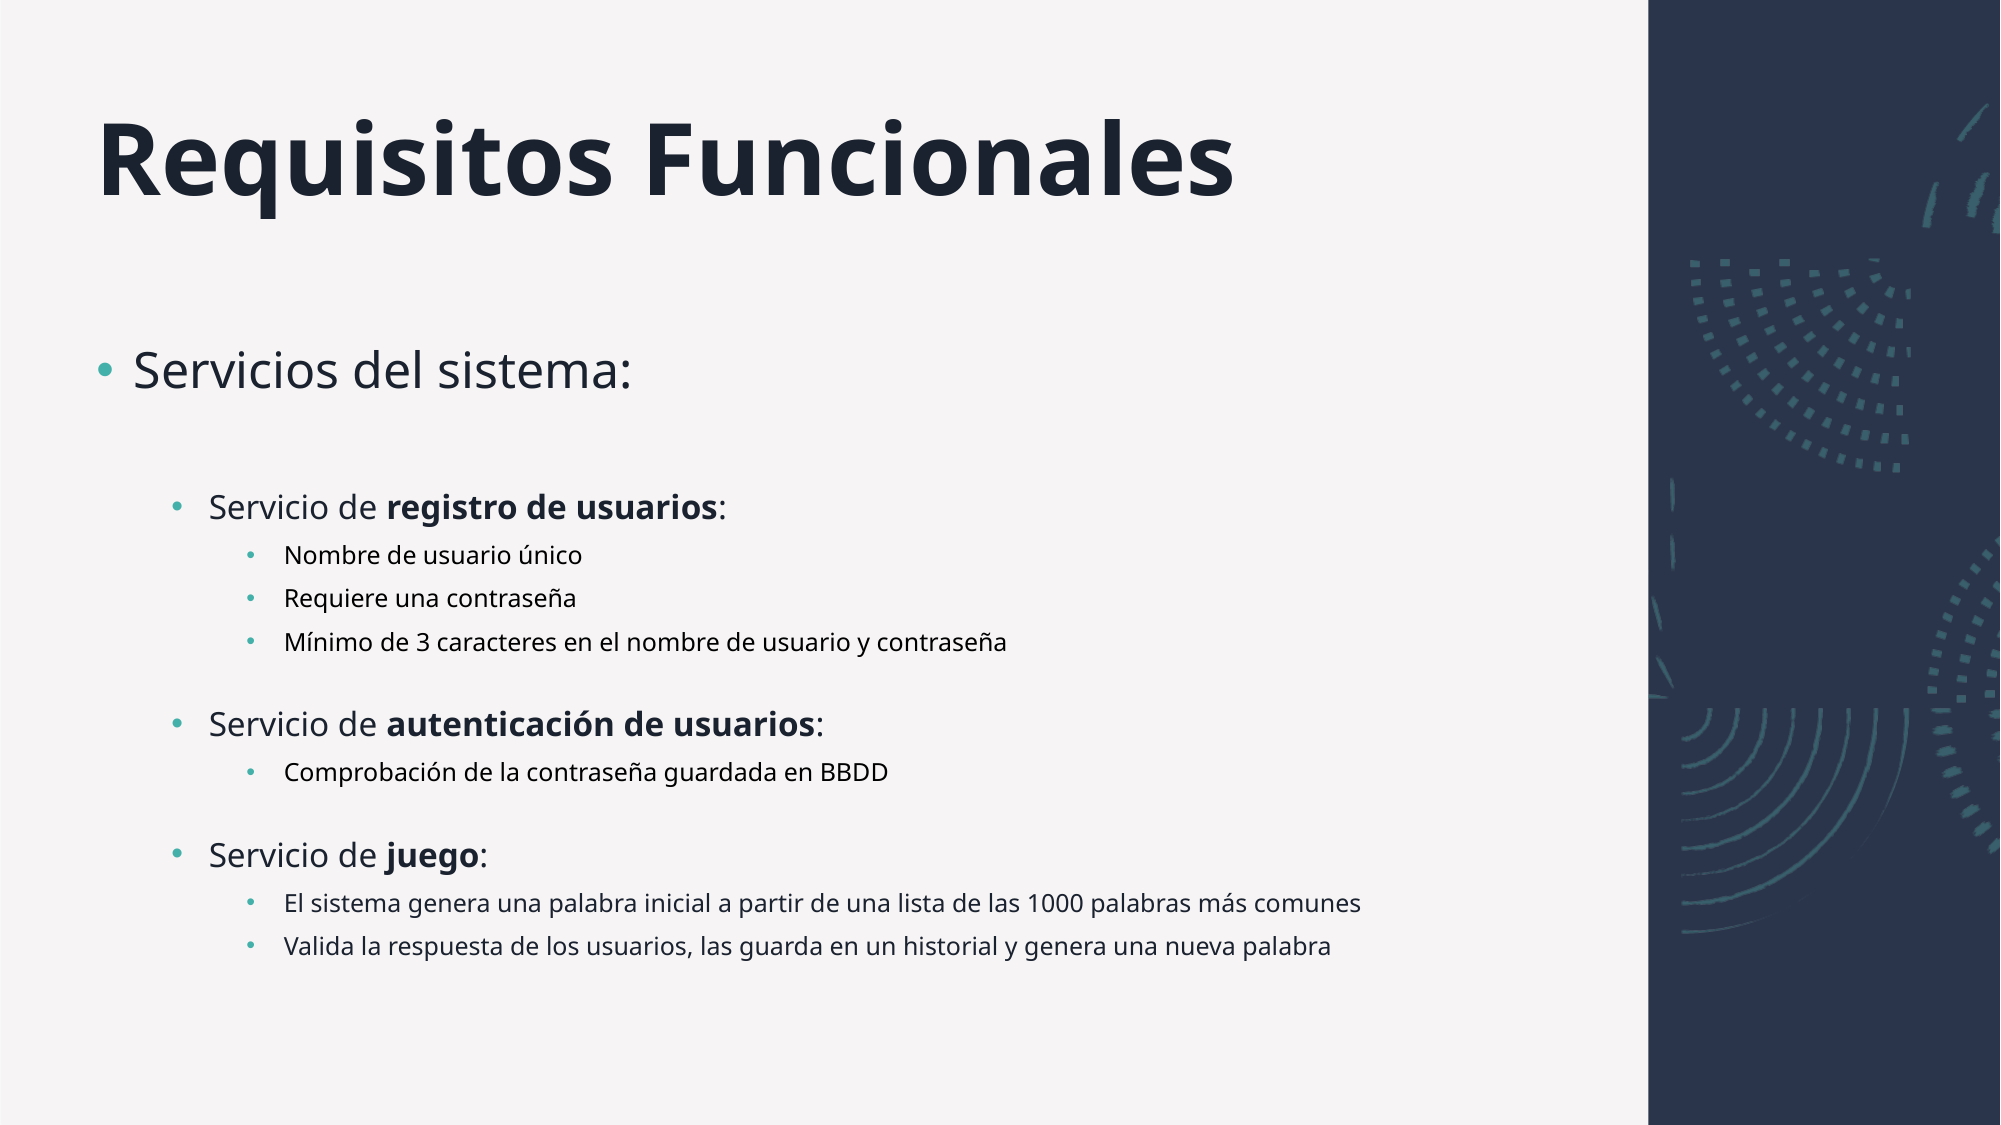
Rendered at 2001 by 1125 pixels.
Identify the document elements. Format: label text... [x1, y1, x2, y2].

text_box [1647, 0, 2000, 1125]
title Requisitos Funcionales [80, 56, 1575, 254]
list Servicios del sistema: Servicio de registro de usuarios: Nombre de usuario único Requiere una contraseña Mínimo de 3 caracteres en el nombre de usuario y contraseña Servicio de autenticación de usuarios: Comprobación de la contraseña guardada en BBDD Servicio de juego: El sistema genera una palabra inicial a partir de una lista de las 1000 palabras más comunes Valida la respuesta de los usuarios, las guarda en un historial y genera una nueva palabra [81, 254, 1576, 1003]
text_box [0, 0, 1647, 1125]
